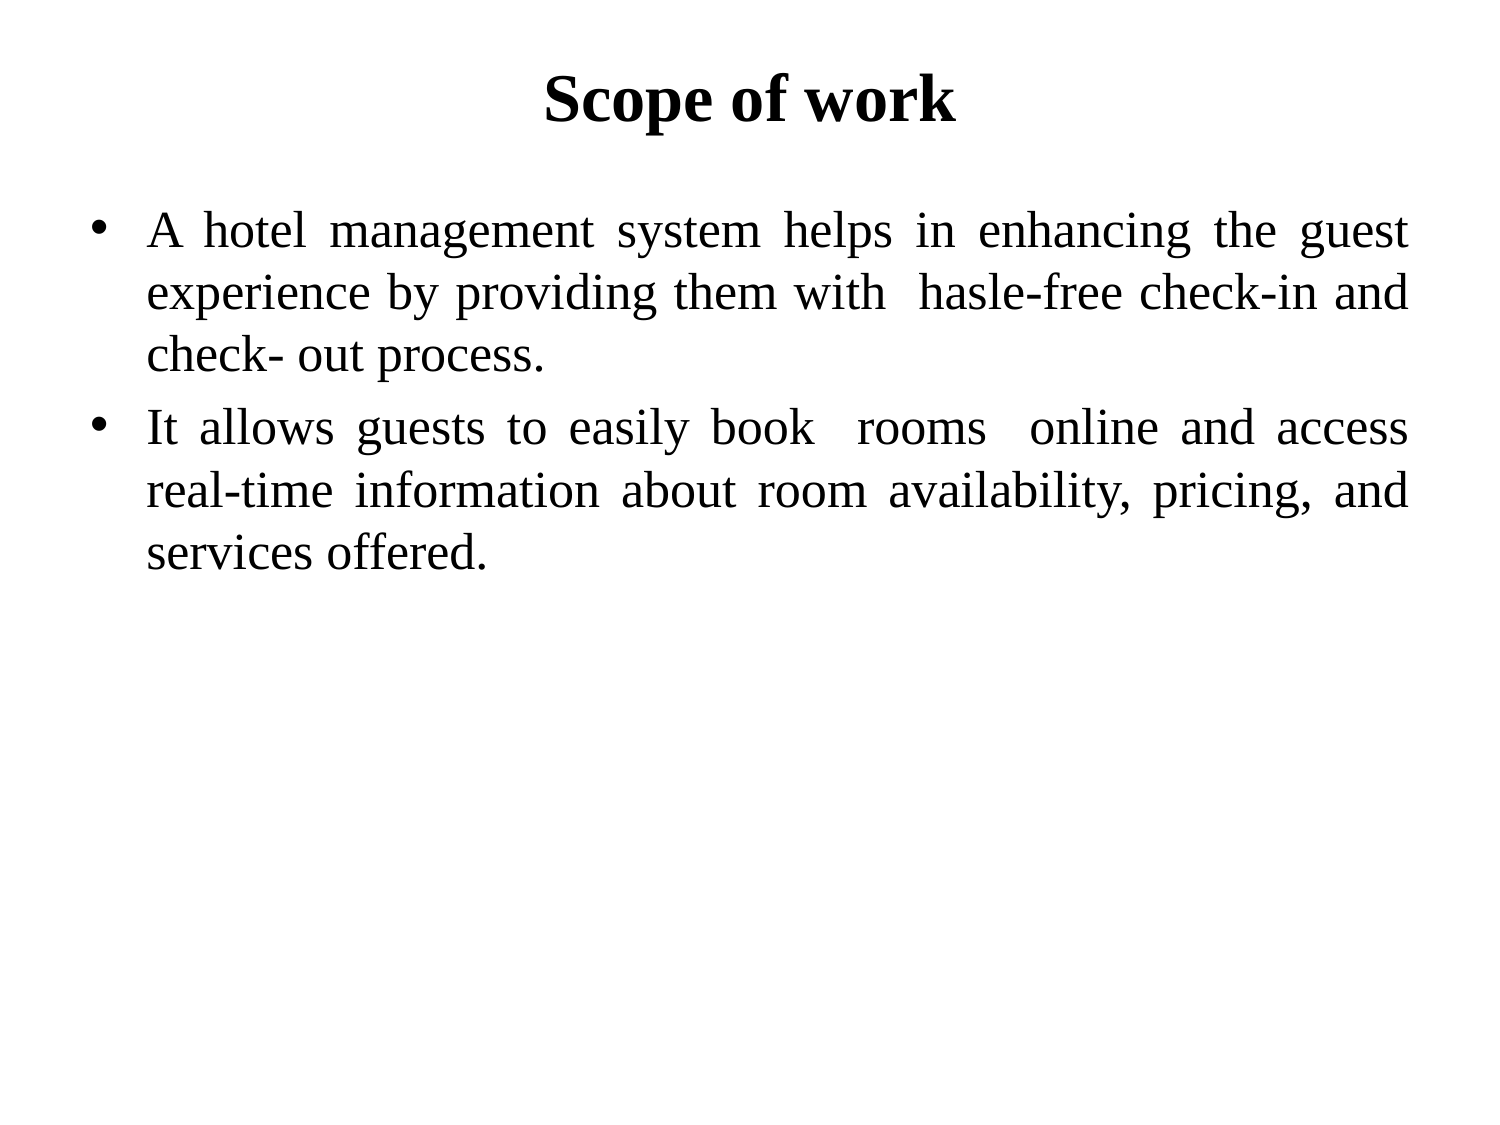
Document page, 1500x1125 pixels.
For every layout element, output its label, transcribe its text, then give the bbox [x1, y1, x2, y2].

list A hotel management system helps in enhancing the guest experience by providing them with hasle-free check-in and check- out process. It allows guests to easily book rooms online and access real-time information about room availability, pricing, and services offered. [75, 187, 1425, 930]
title Scope of work [75, 45, 1425, 187]
